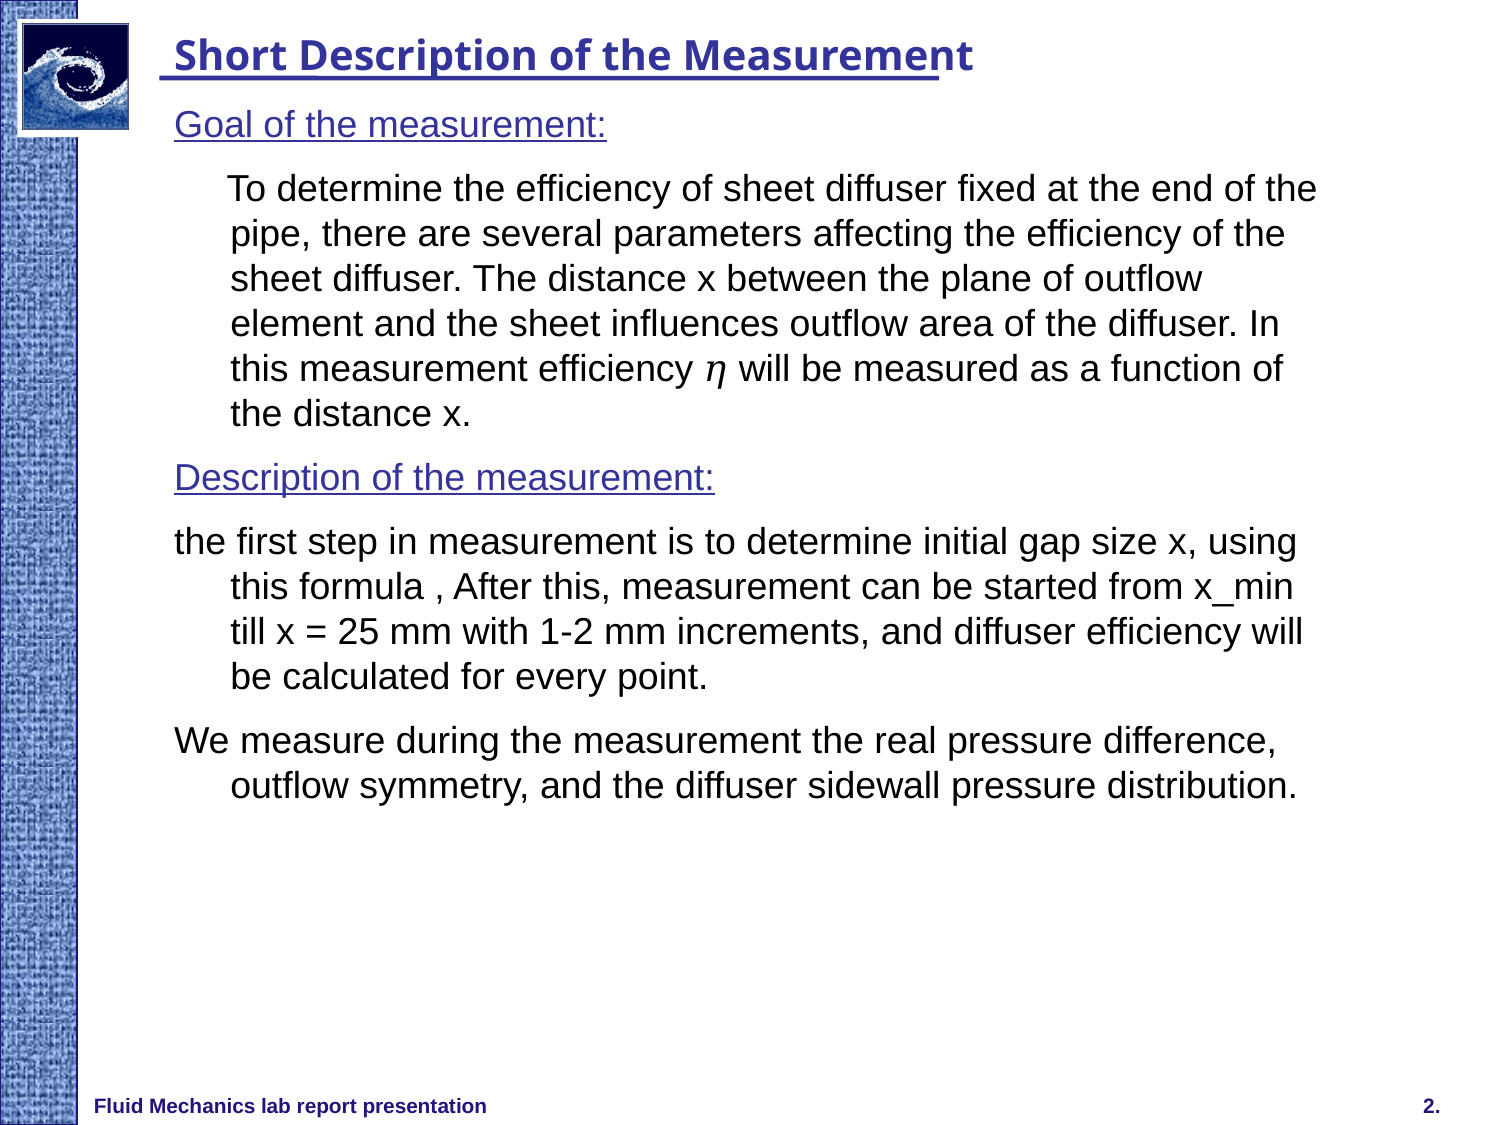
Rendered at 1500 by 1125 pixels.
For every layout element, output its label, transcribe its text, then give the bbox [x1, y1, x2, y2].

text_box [0, 1059, 1500, 1125]
text_box Short Description of the Measurement [159, 31, 1471, 77]
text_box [0, 0, 136, 1058]
